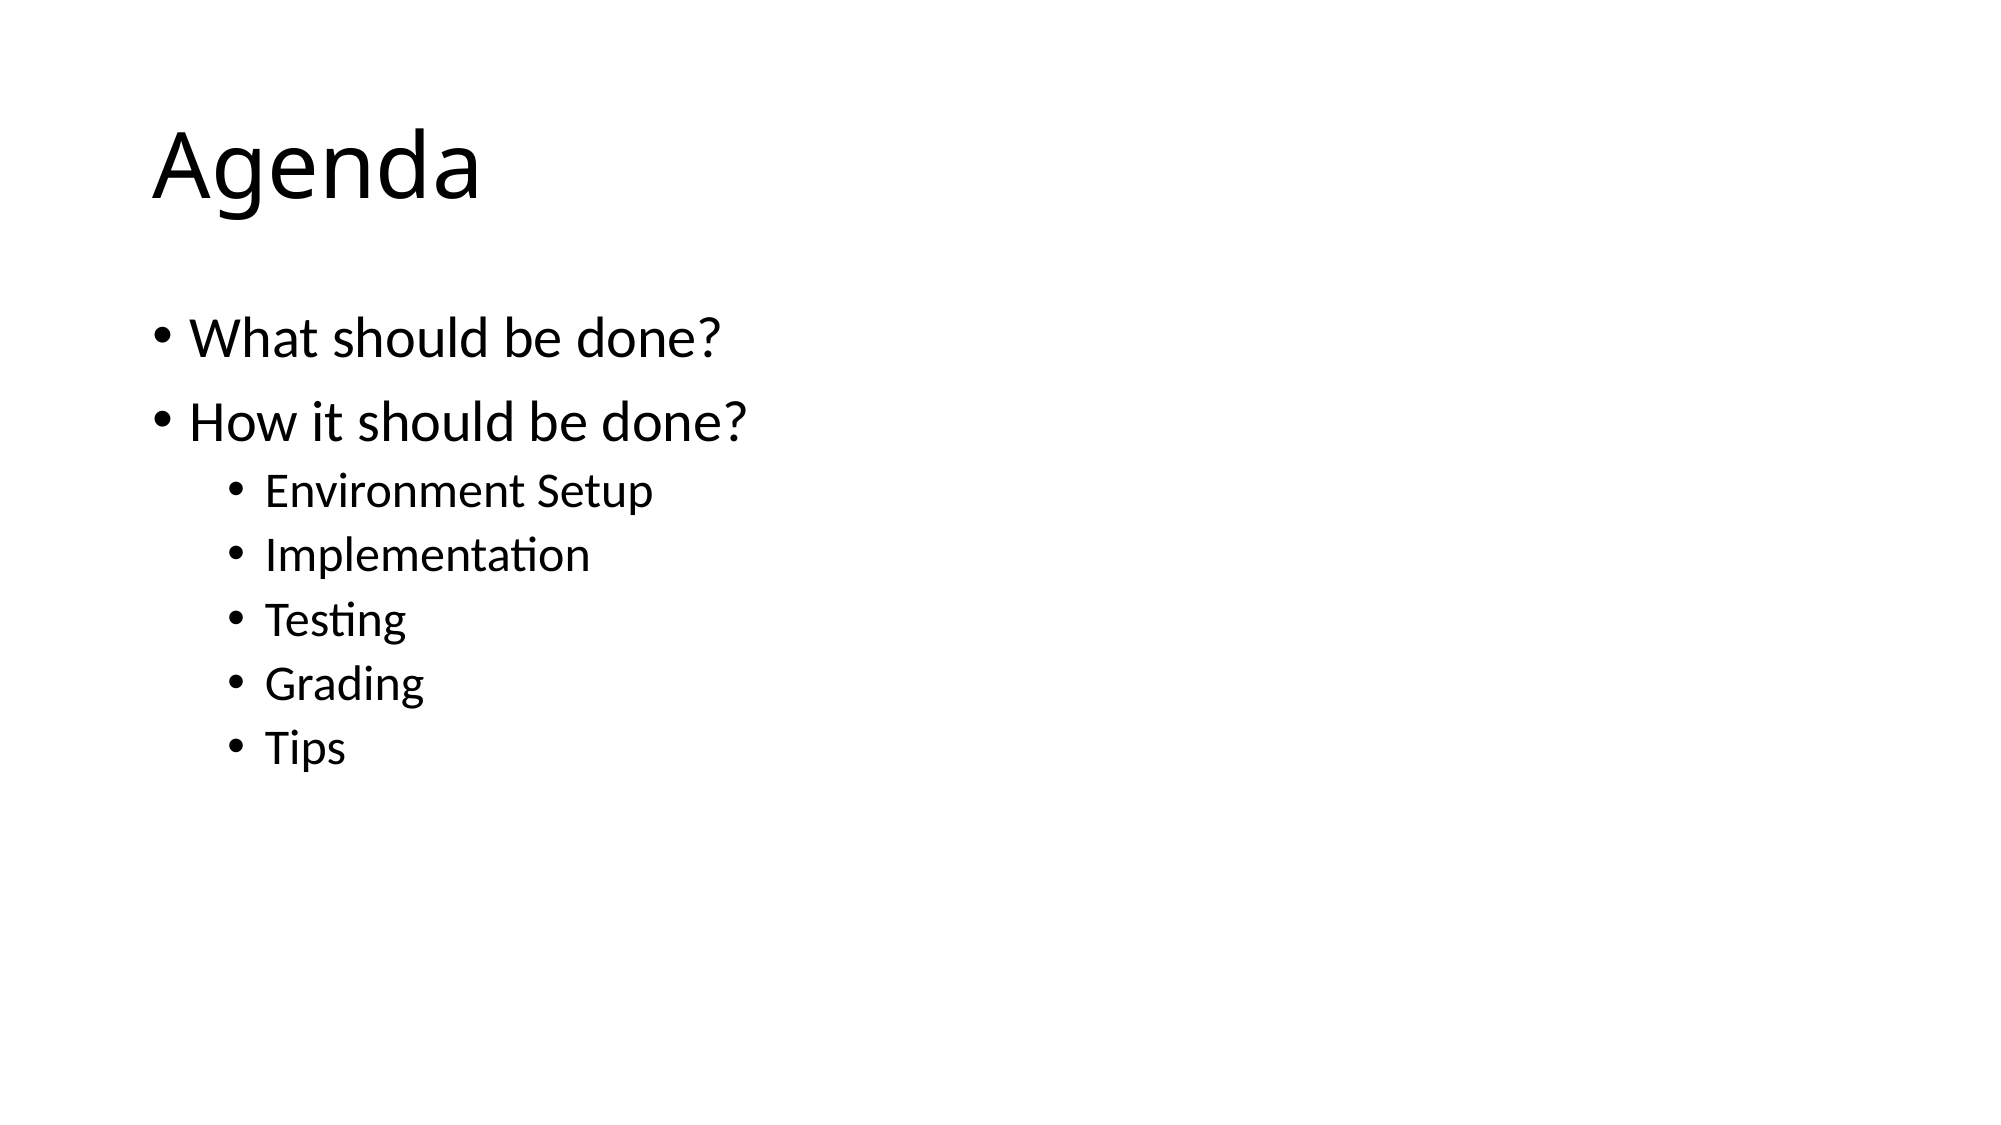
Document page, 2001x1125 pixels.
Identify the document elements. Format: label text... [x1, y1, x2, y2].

title Agenda [137, 59, 1863, 278]
list What should be done? How it should be done? Environment Setup Implementation Testing Grading Tips [137, 299, 1863, 1014]
